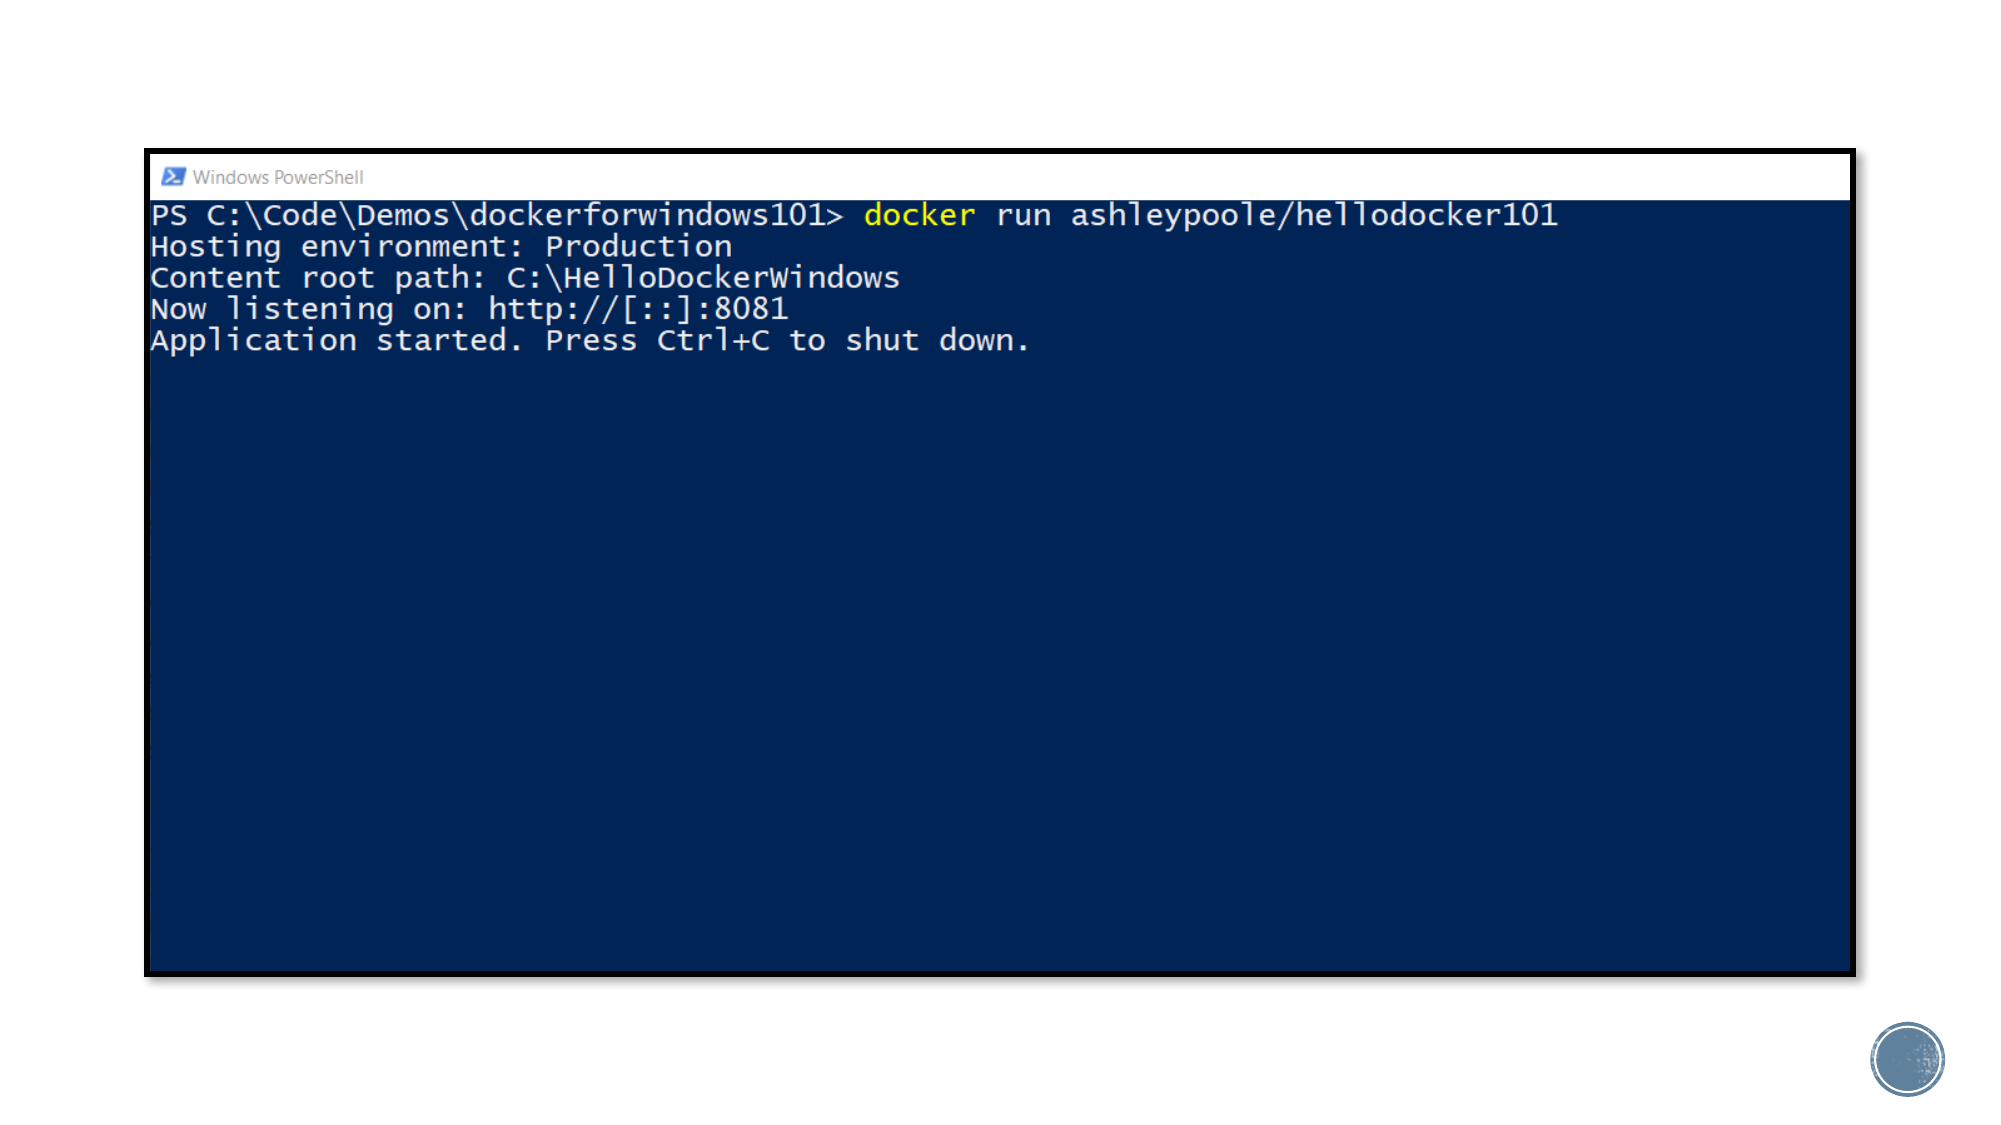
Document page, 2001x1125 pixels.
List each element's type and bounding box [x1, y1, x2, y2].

picture [150, 154, 1849, 970]
